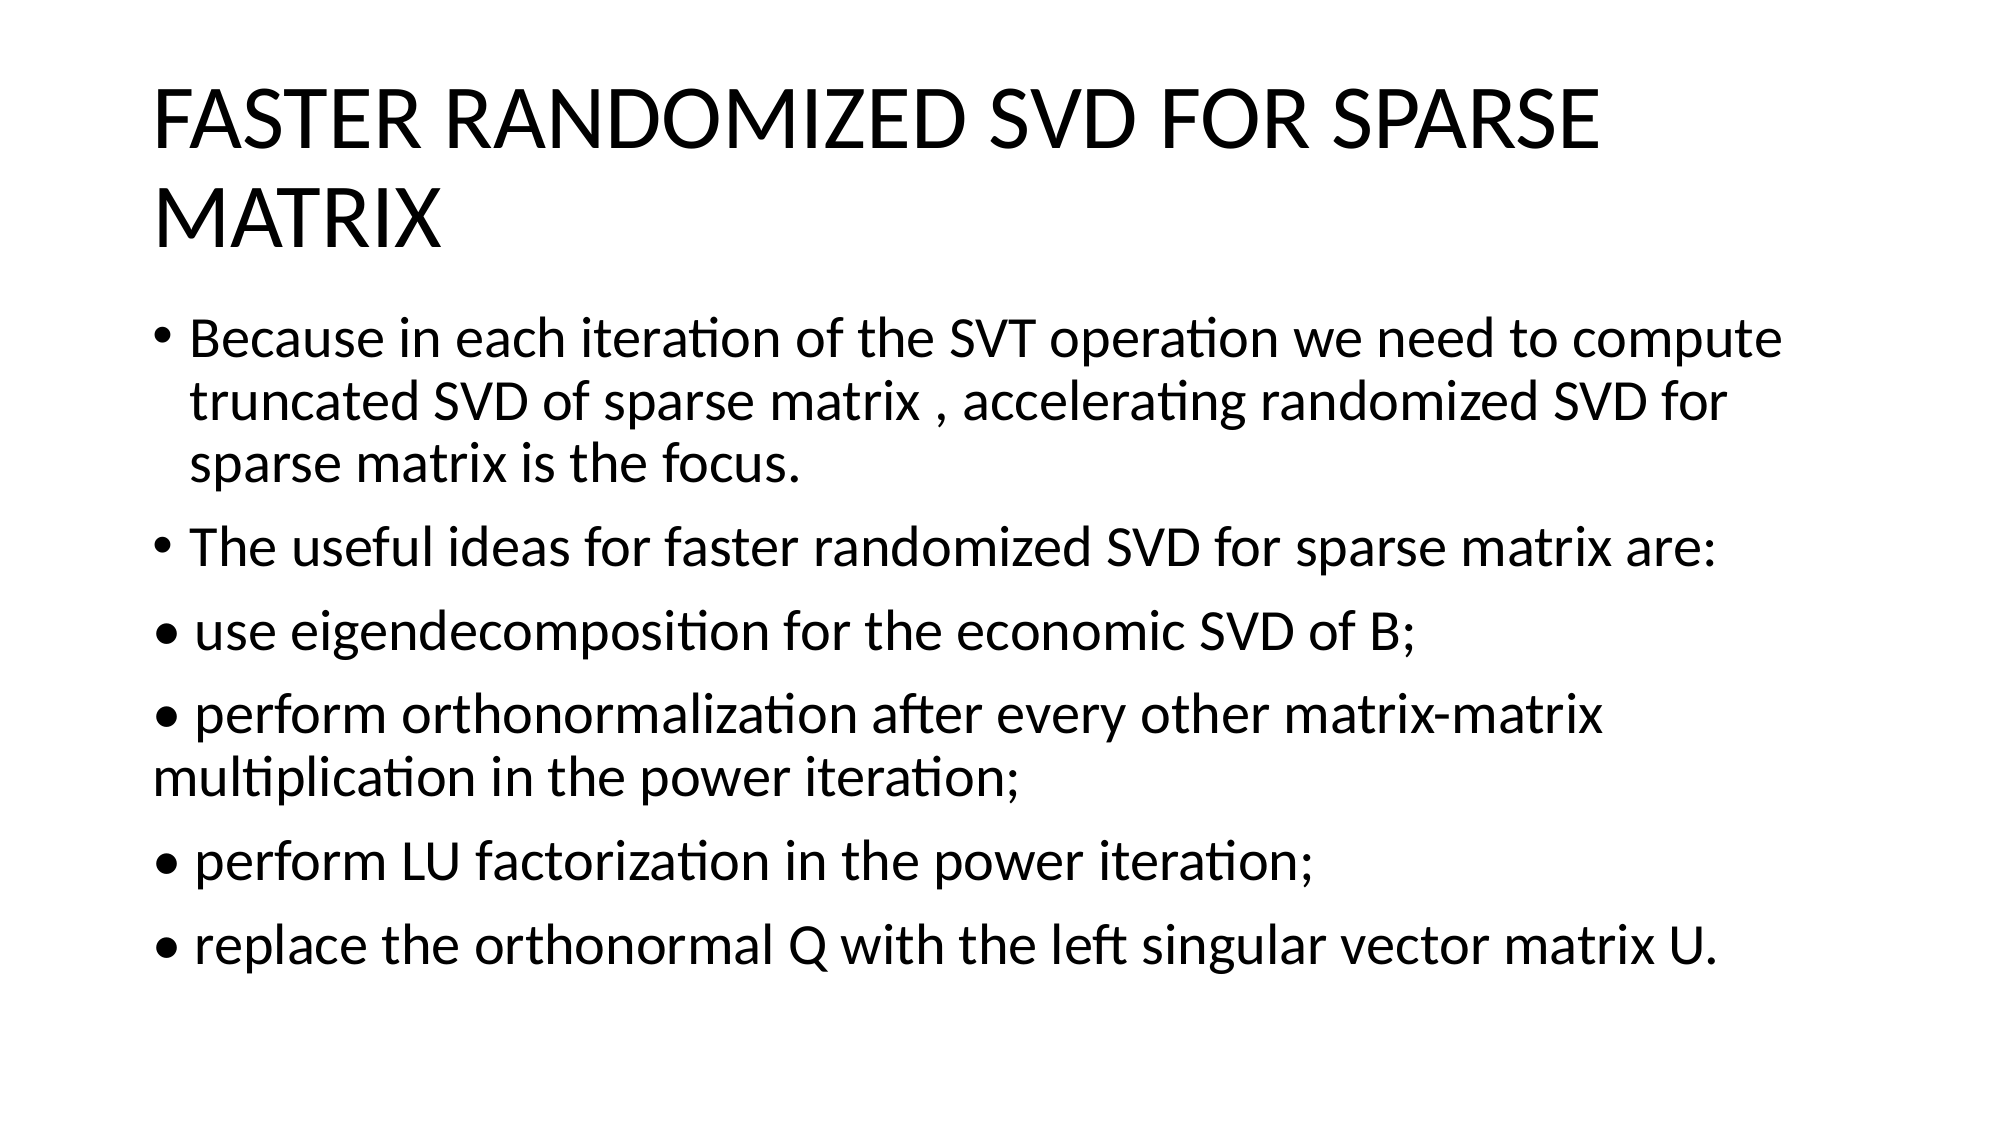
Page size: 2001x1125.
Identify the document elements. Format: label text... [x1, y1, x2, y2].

title FASTER RANDOMIZED SVD FOR SPARSE MATRIX [137, 59, 1863, 278]
